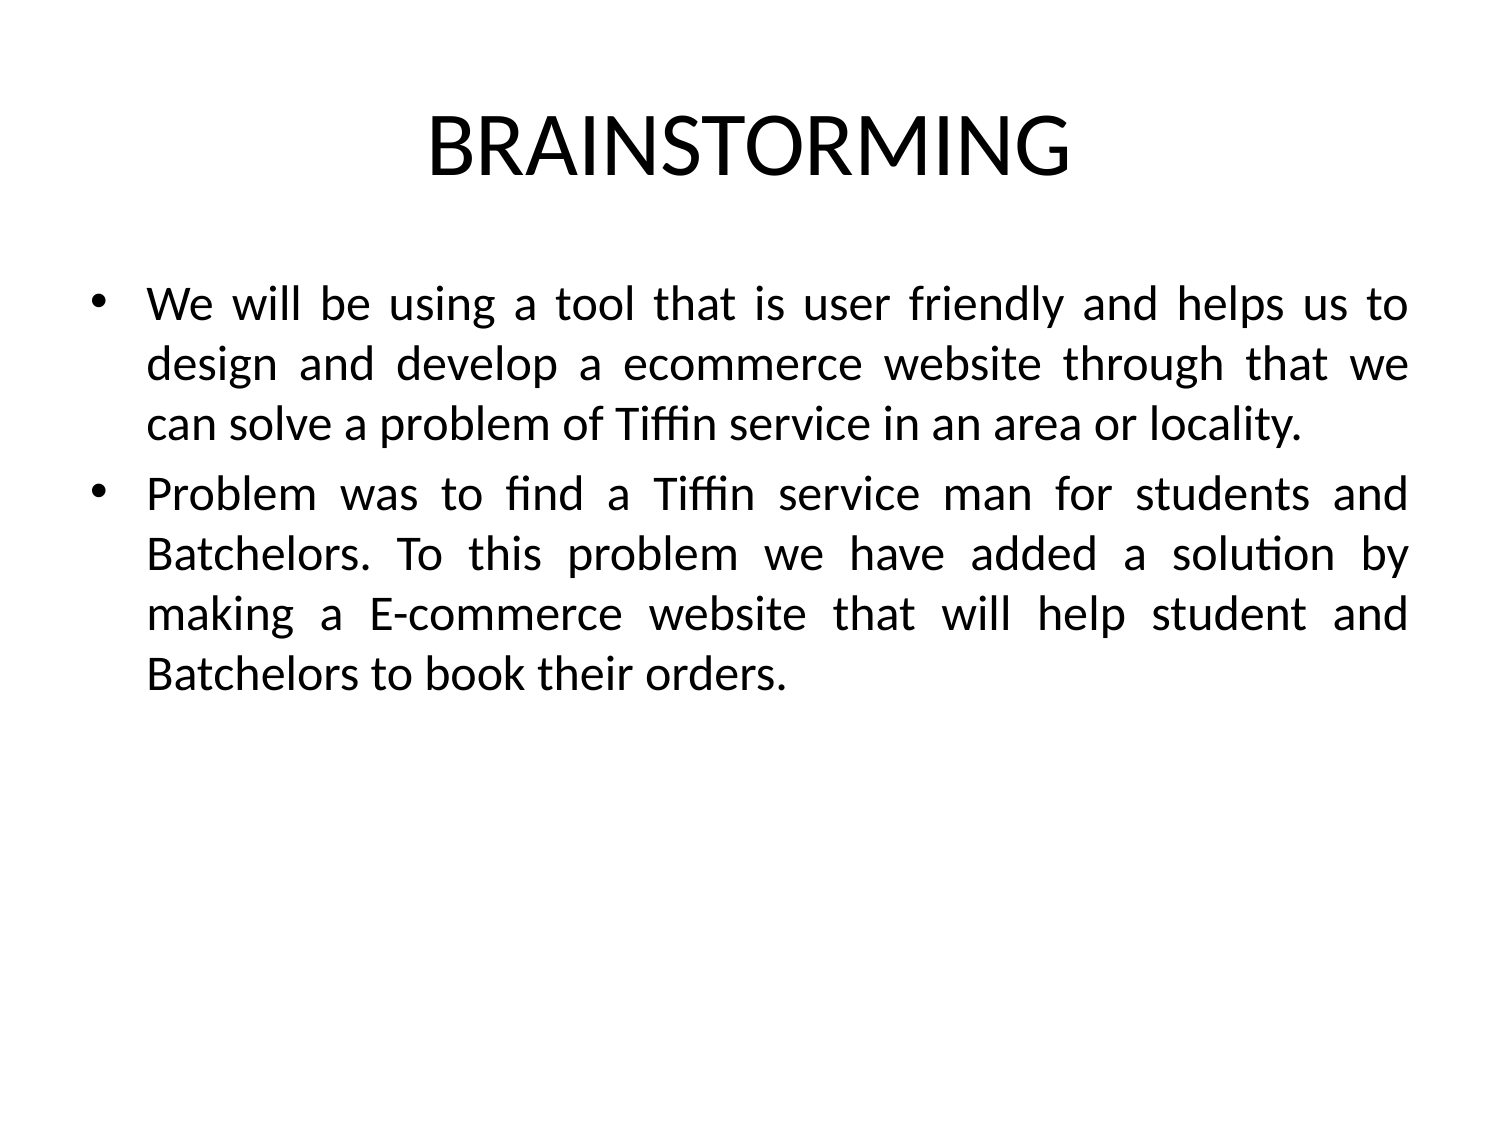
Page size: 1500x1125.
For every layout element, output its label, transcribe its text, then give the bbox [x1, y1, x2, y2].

title BRAINSTORMING [75, 45, 1425, 233]
list We will be using a tool that is user friendly and helps us to design and develop a ecommerce website through that we can solve a problem of Tiffin service in an area or locality. Problem was to find a Tiffin service man for students and Batchelors. To this problem we have added a solution by making a E-commerce website that will help student and Batchelors to book their orders. [75, 262, 1425, 1005]
